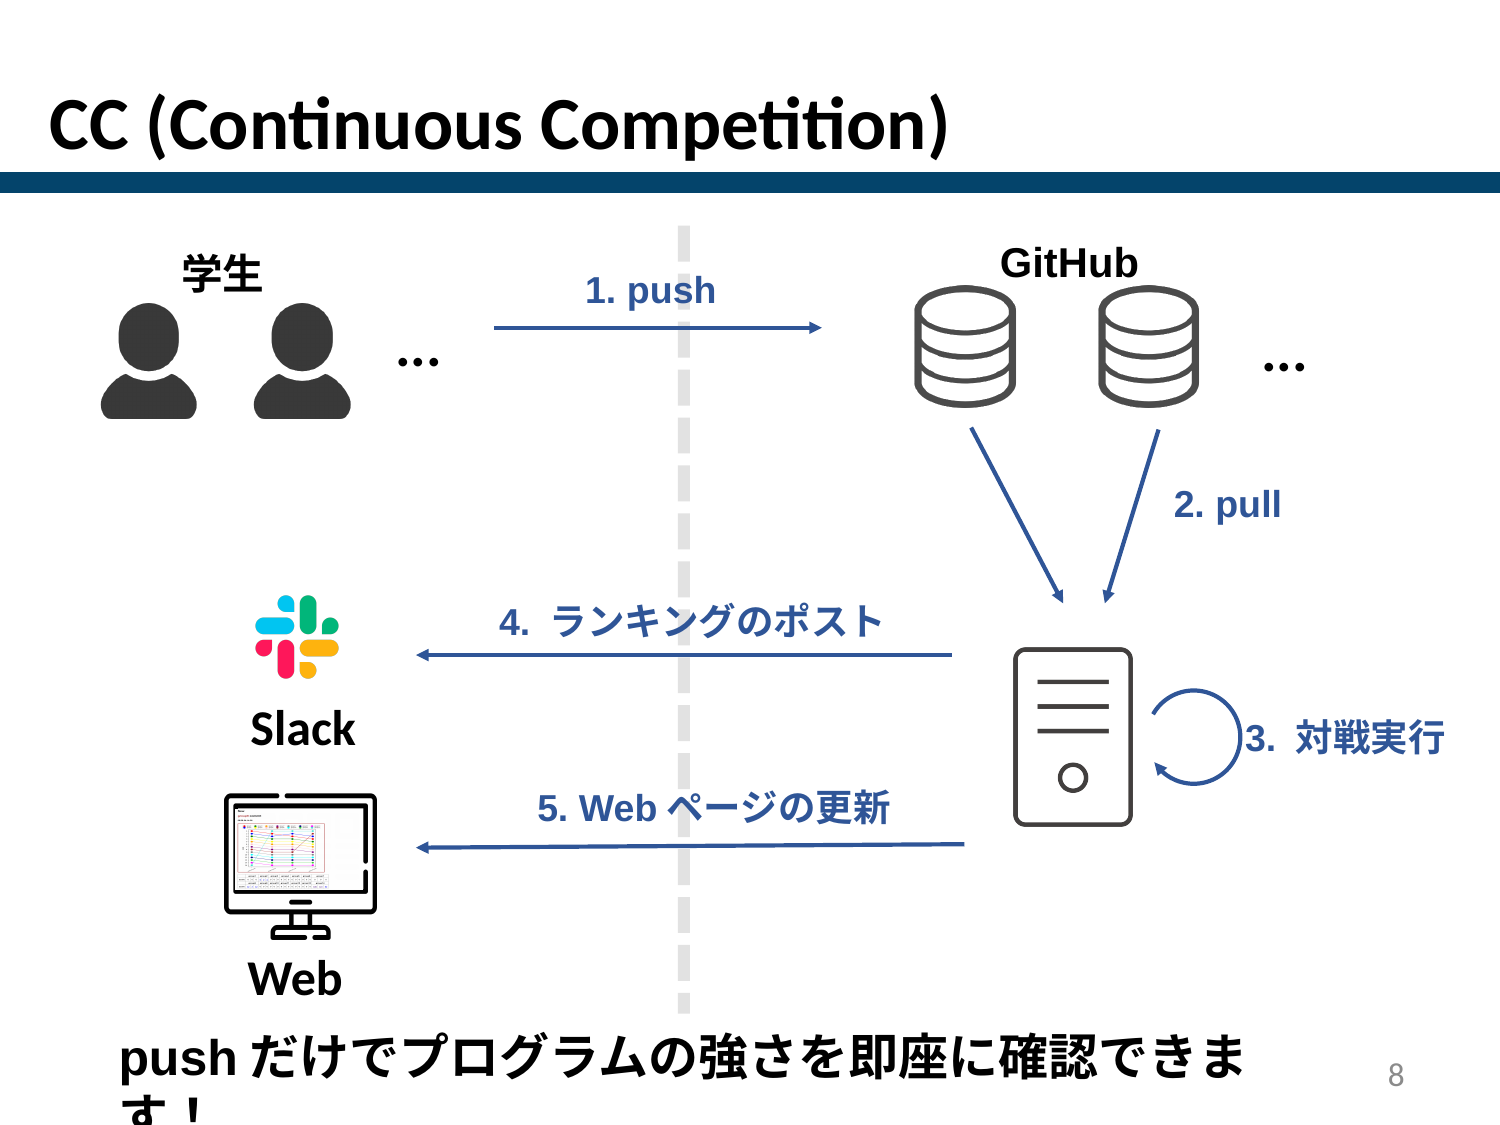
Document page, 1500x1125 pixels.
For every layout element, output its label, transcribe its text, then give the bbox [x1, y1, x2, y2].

picture [1087, 285, 1210, 409]
text_box 5. Webページの更新 [522, 776, 683, 837]
text_box 4. ランキングのポスト [685, 590, 902, 650]
text_box 2. pull [1159, 473, 1298, 533]
text_box 1. push [570, 258, 683, 319]
title CC (Continuous Competition) [34, 52, 1458, 199]
text_box GitHub [985, 228, 1154, 294]
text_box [971, 427, 1064, 604]
picture [903, 285, 1027, 409]
text_box 5. Webページの更新 [685, 776, 906, 837]
picture [244, 303, 360, 419]
text_box [1152, 689, 1231, 785]
text_box 学生 [166, 240, 280, 305]
picture [1013, 647, 1133, 827]
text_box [224, 783, 377, 950]
text_box 3. 対戦実行 [1230, 706, 1461, 767]
text_box 4. ランキングのポスト [484, 590, 683, 650]
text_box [1104, 429, 1159, 604]
text_box Slack [235, 687, 372, 763]
text_box ... [1246, 305, 1323, 391]
picture [254, 542, 359, 733]
text_box pushだけでプログラムの強さを即座に確認できます！ [103, 1018, 1362, 1125]
text_box 1. push [685, 258, 732, 319]
text_box Web [232, 950, 358, 1013]
picture [91, 303, 206, 419]
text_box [415, 844, 965, 848]
text_box ... [380, 300, 457, 386]
slide_number 7 [1362, 1043, 1420, 1103]
